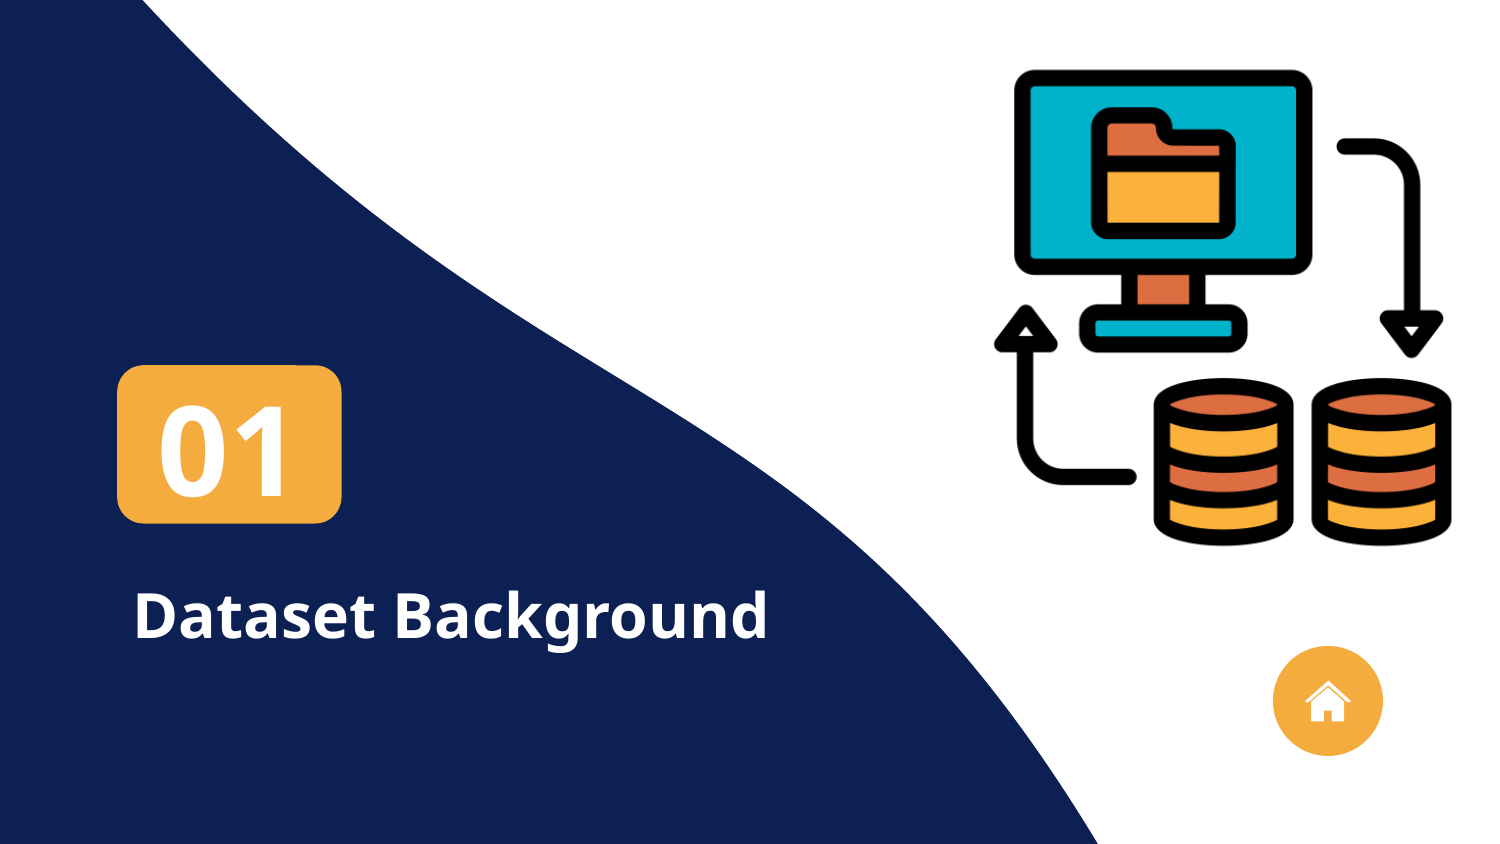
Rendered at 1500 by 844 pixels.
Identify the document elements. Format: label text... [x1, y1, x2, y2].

picture [958, 46, 1481, 570]
text_box [121, 365, 338, 377]
title Dataset Background [117, 544, 848, 683]
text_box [1304, 680, 1352, 722]
text_box [1272, 645, 1383, 756]
text_box [125, 516, 334, 524]
title 01 [117, 377, 342, 516]
